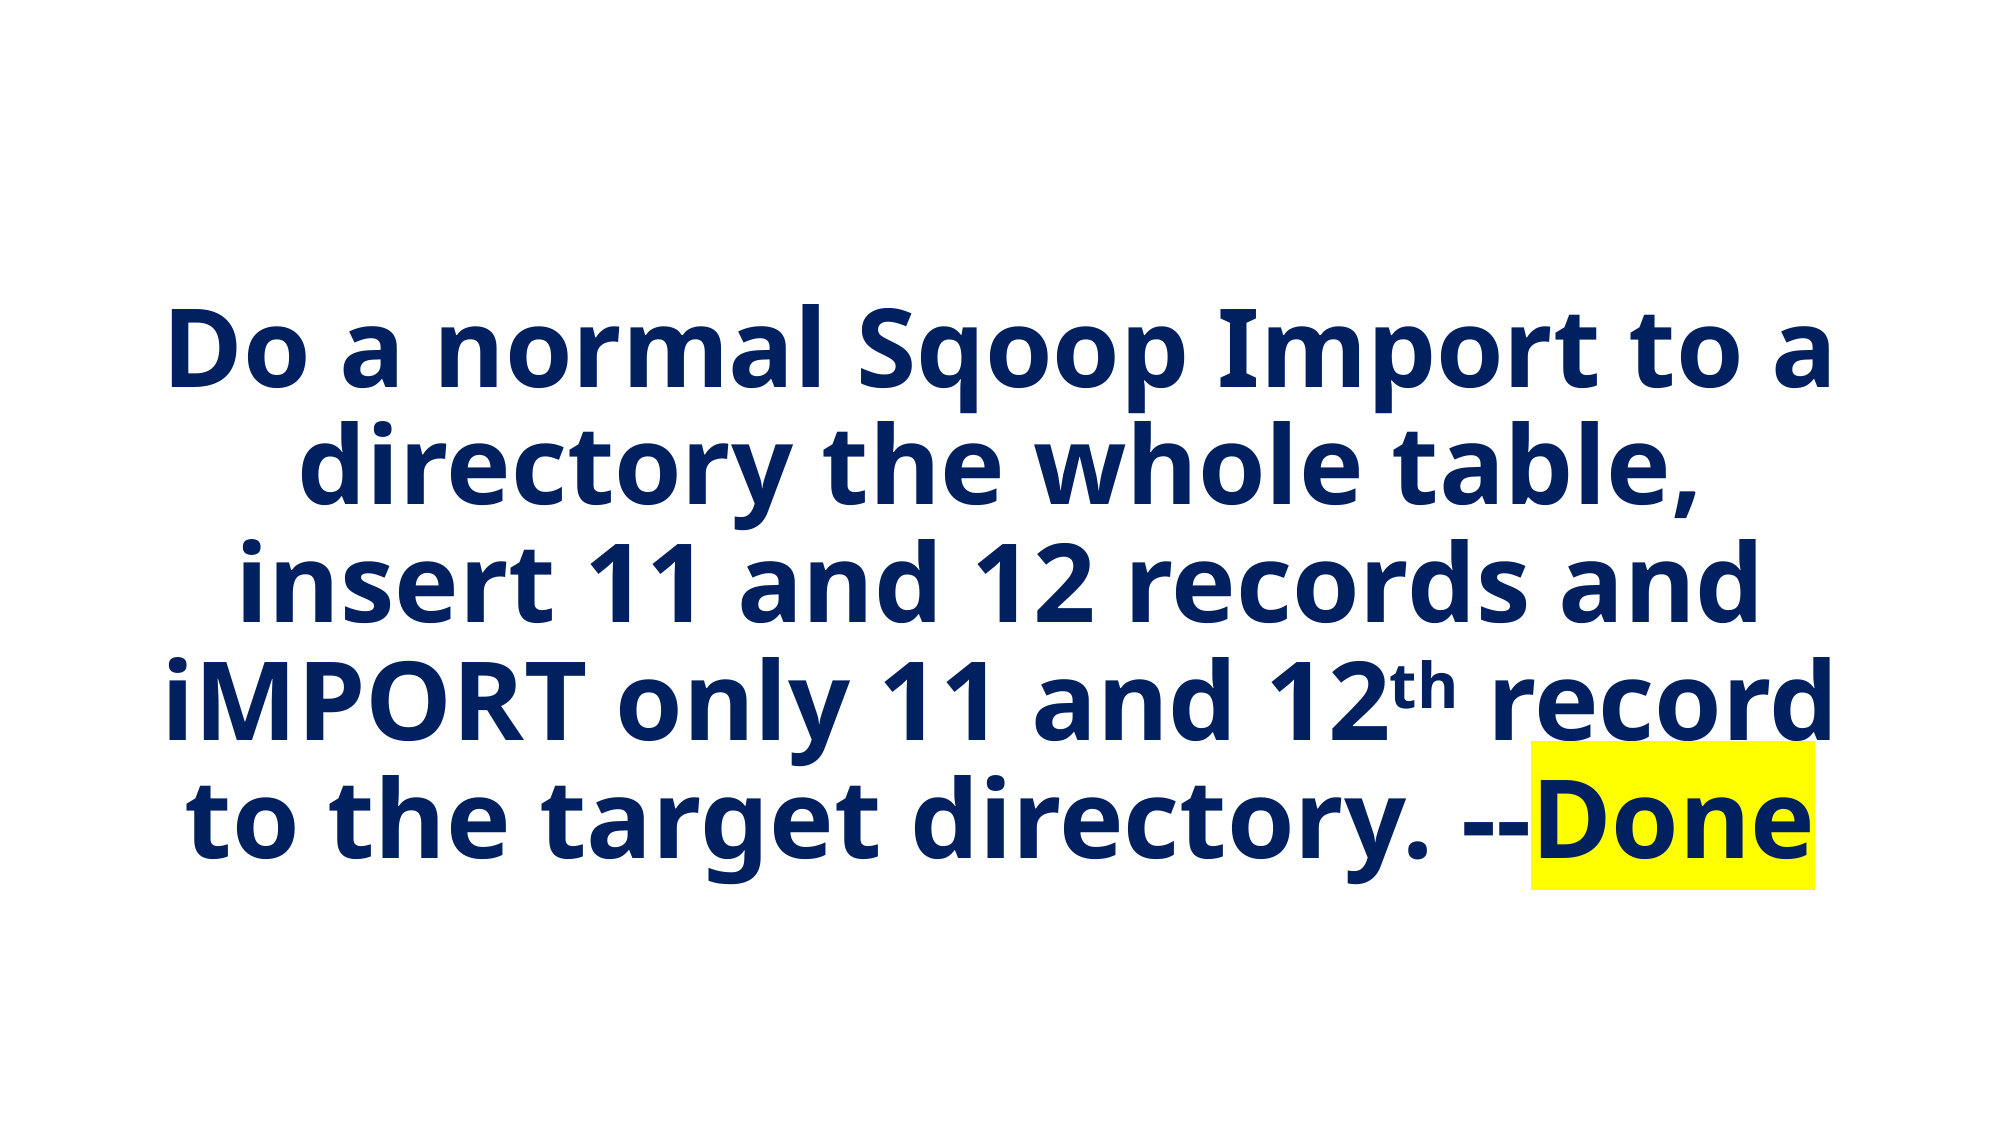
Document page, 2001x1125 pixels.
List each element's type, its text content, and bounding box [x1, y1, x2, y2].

list Do a normal Sqoop Import to a directory the whole table, insert 11 and 12 records and iMPORT only 11 and 12th record to the target directory. --Done [137, 285, 1863, 1000]
